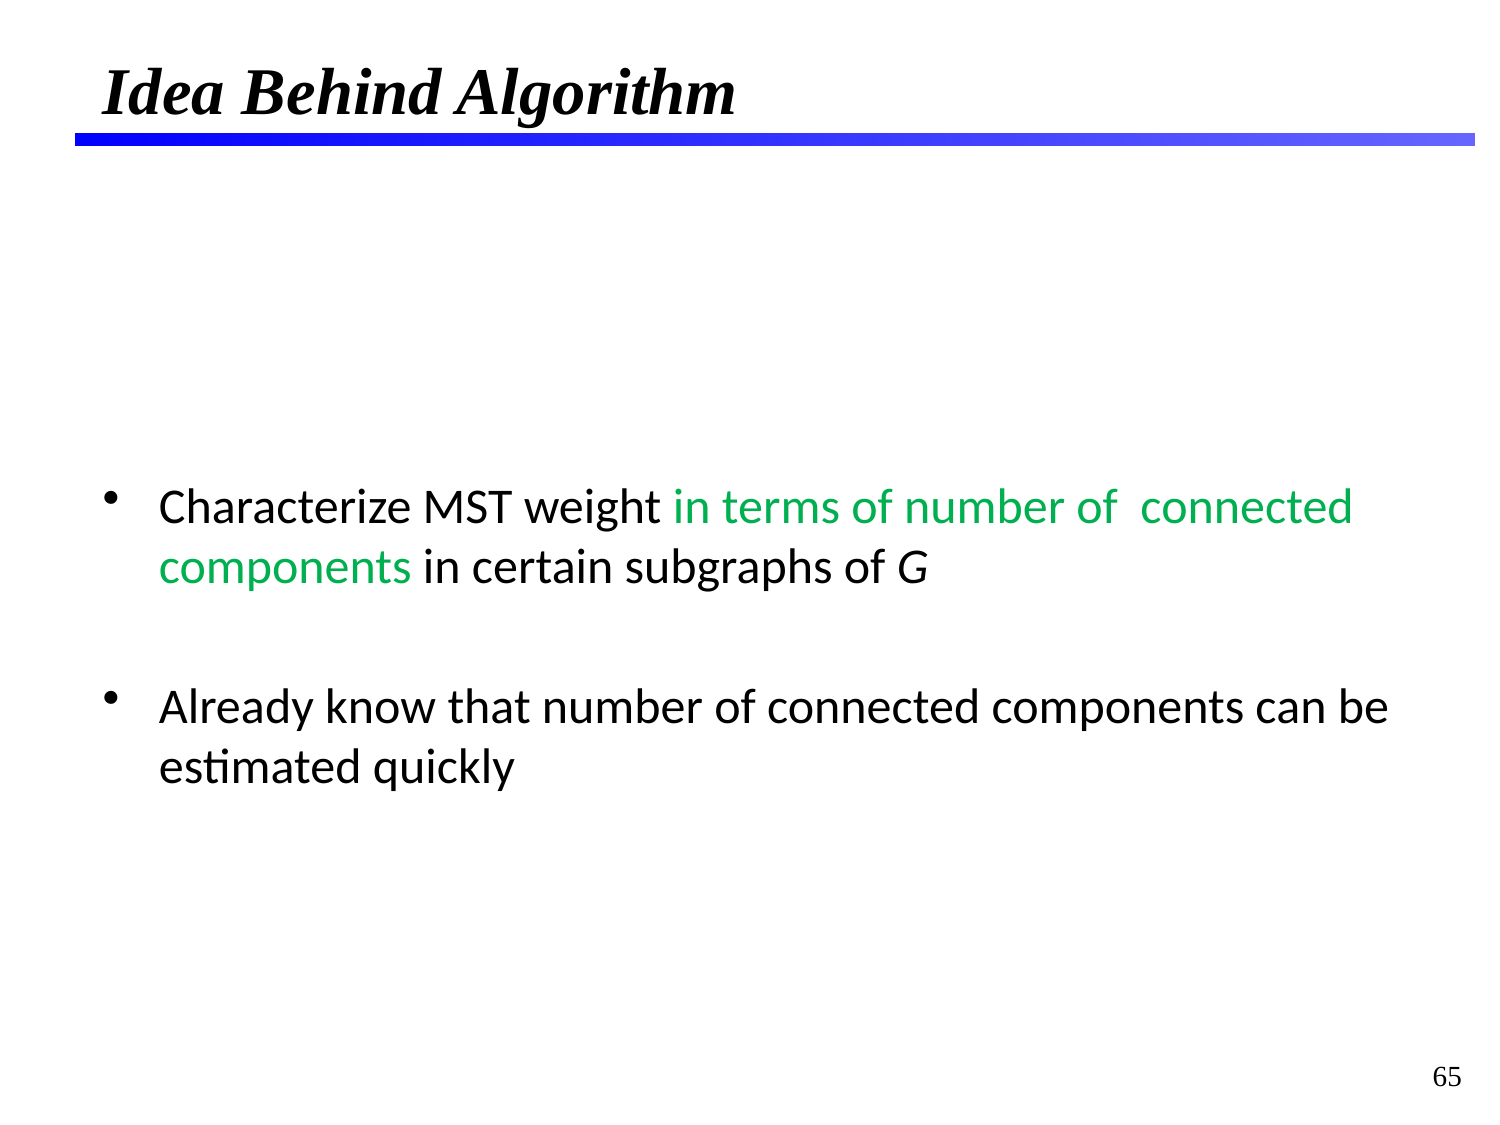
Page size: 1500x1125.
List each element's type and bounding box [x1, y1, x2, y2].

title [87, 12, 1363, 163]
list [87, 167, 1463, 1031]
text_box [1373, 133, 1377, 146]
slide_number [1164, 1037, 1478, 1113]
